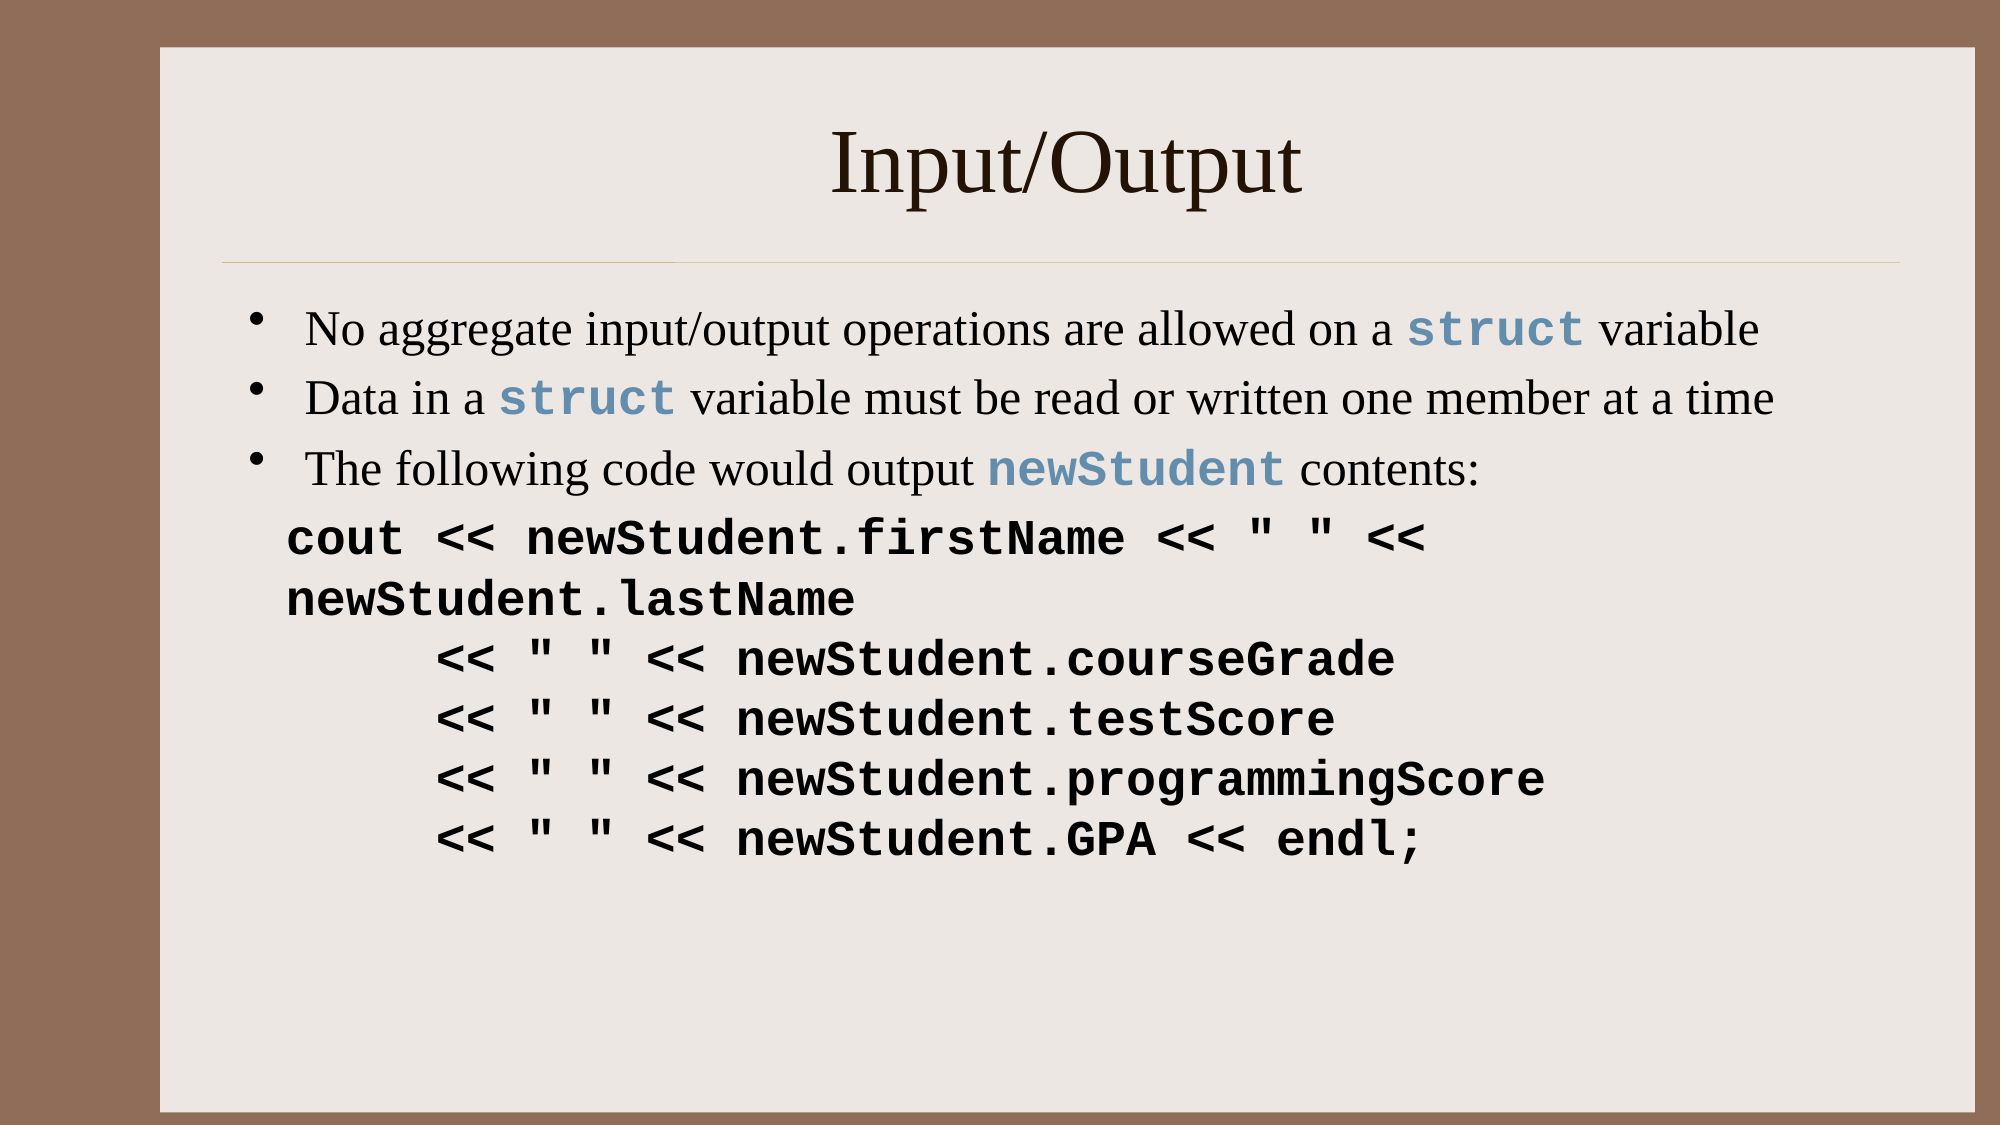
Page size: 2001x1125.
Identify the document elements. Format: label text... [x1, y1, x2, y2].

title Input/Output [233, 62, 1900, 250]
list No aggregate input/output operations are allowed on a struct variable Data in a struct variable must be read or written one member at a time The following code would output newStudent contents: cout << newStudent.firstName << " " << newStudent.lastName << " " << newStudent.courseGrade << " " << newStudent.testScore << " " << newStudent.programmingScore << " " << newStudent.GPA << endl; [233, 287, 1900, 963]
